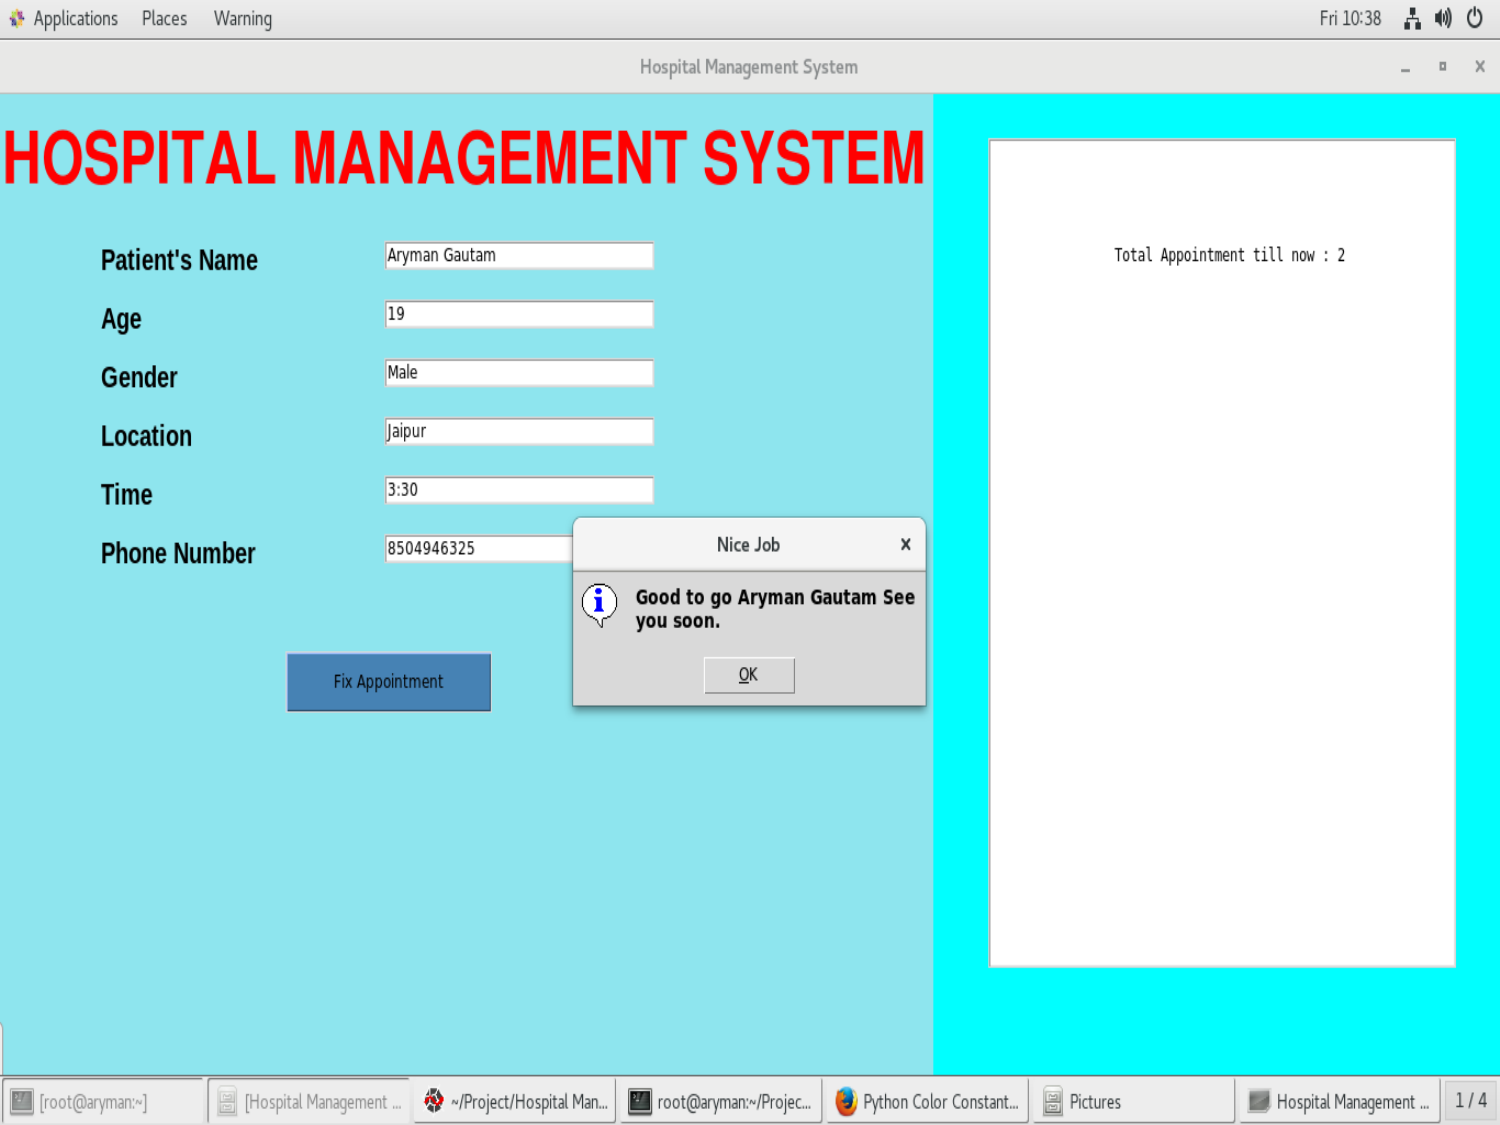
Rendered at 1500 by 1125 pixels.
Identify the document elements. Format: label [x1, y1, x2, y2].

list [0, 0, 1500, 1125]
